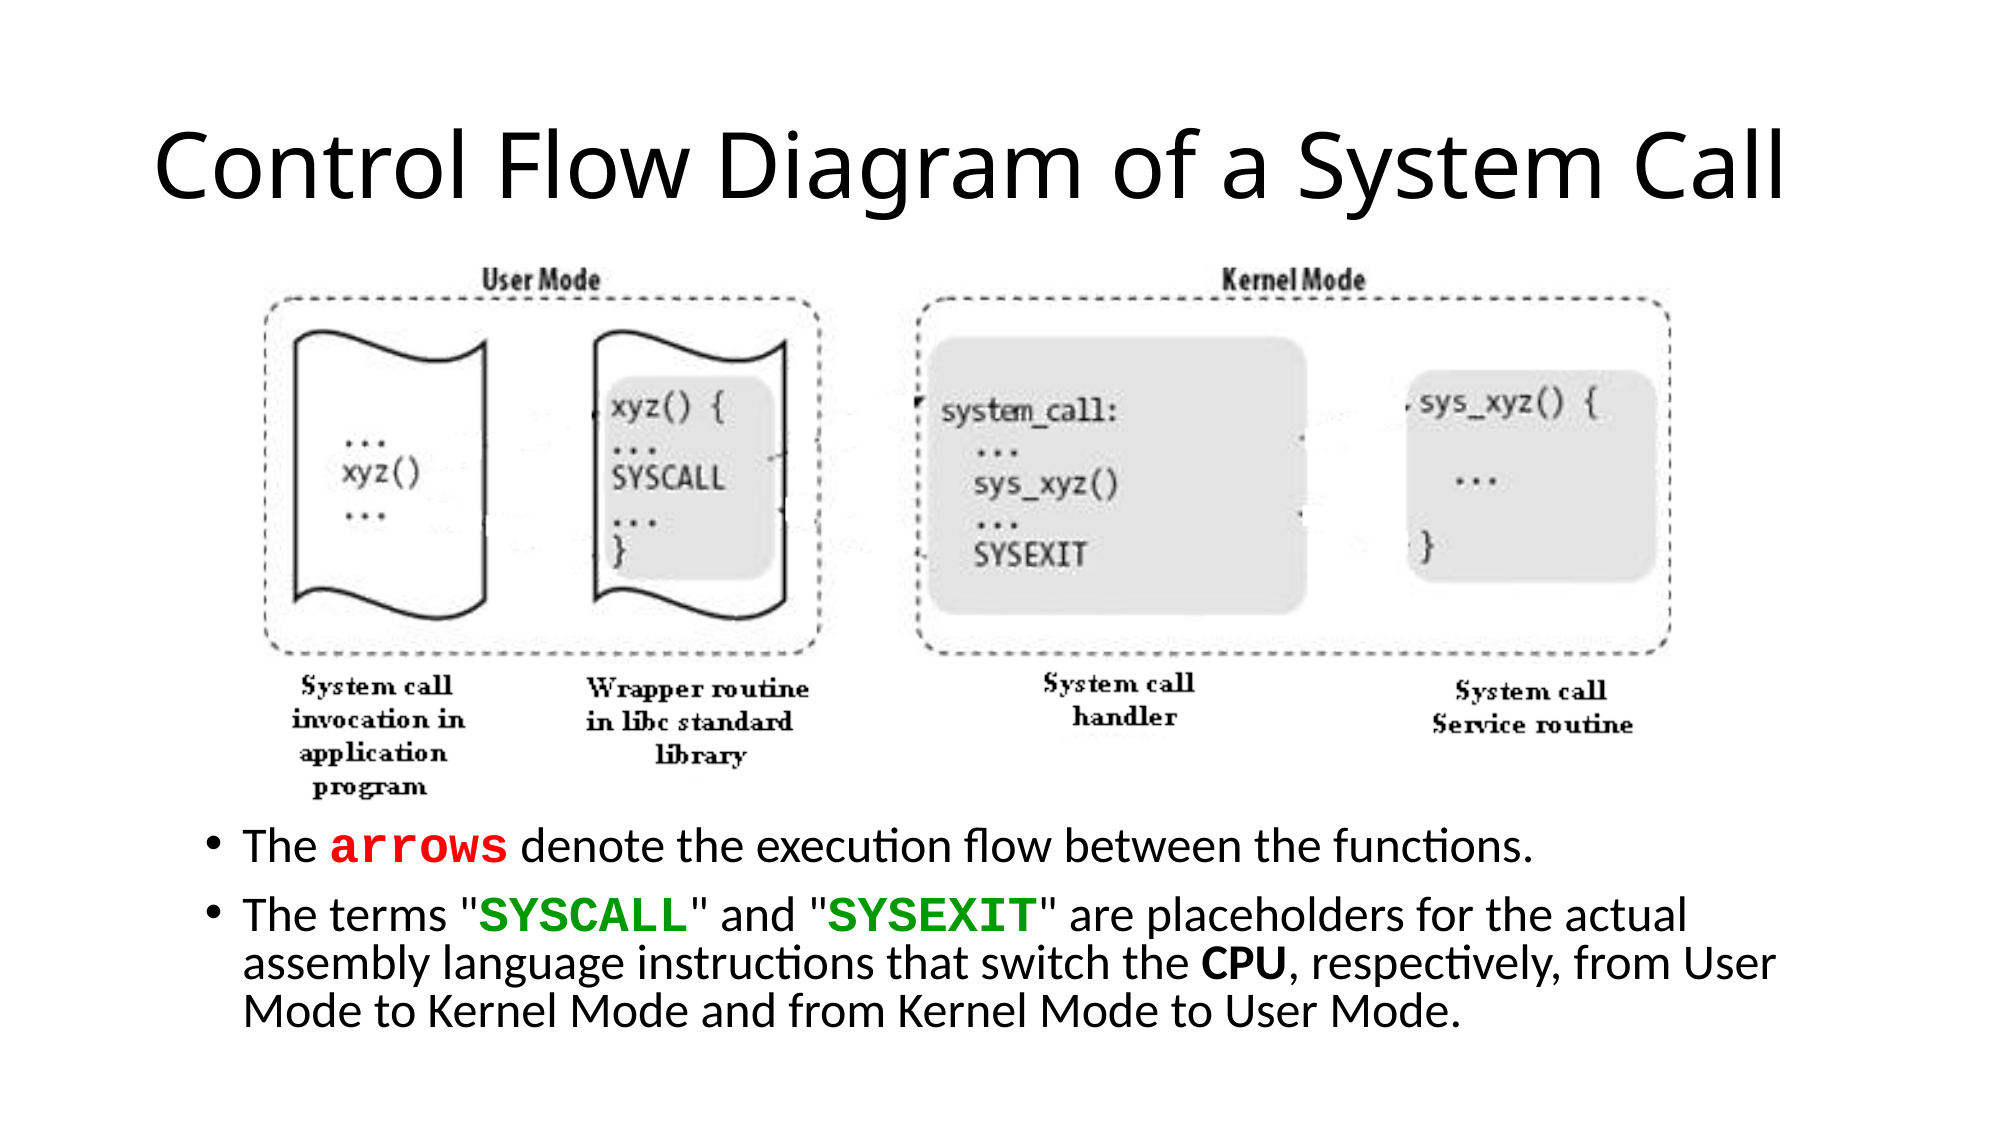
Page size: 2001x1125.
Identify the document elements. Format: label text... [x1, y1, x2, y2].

title Control Flow Diagram of a System Call [137, 59, 1863, 278]
picture [243, 255, 1690, 811]
list The arrows denote the execution flow between the functions. The terms "SYSCALL" and "SYSEXIT" are placeholders for the actual assembly language instructions that switch the CPU, respectively, from User Mode to Kernel Mode and from Kernel Mode to User Mode. [189, 816, 1810, 1125]
